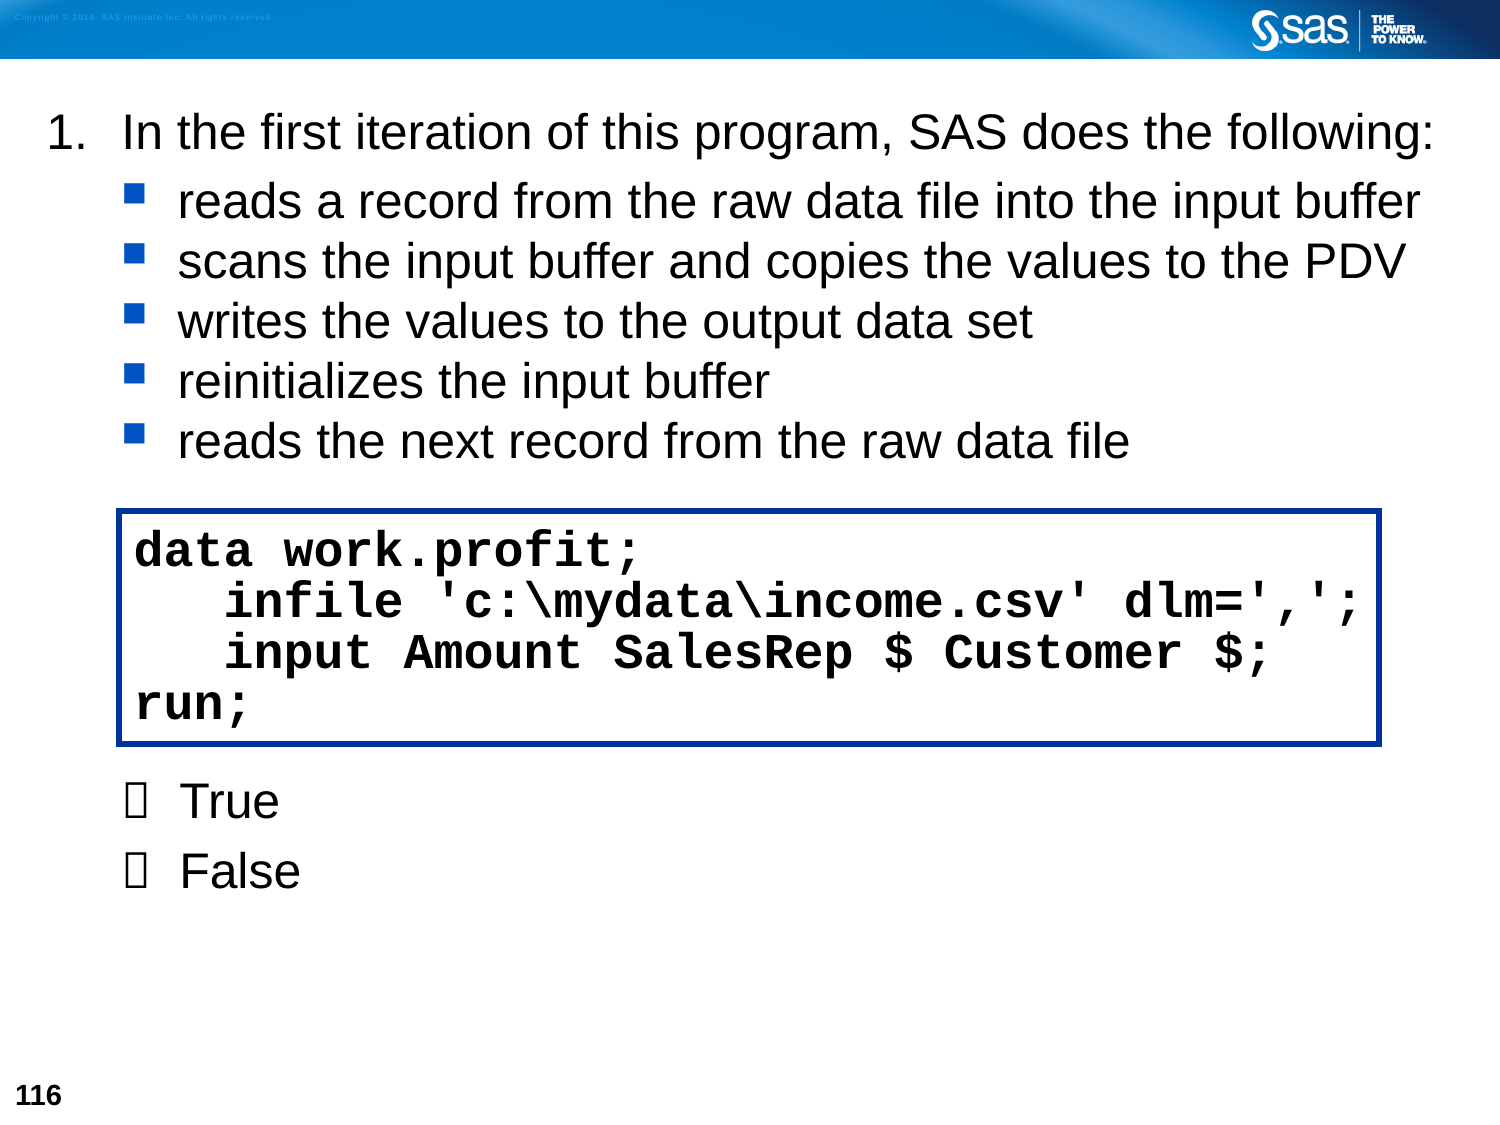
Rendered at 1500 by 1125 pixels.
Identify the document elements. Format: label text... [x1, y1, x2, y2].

text_box data work.profit; infile 'c:\mydata\income.csv' dlm=','; input Amount SalesRep $ Customer $; run; [118, 511, 1379, 745]
list In the first iteration of this program, SAS does the following: reads a record from the raw data file into the input buffer scans the input buffer and copies the values to the PDV writes the values to the output data set reinitializes the input buffer reads the next record from the raw data file  True  False [46, 99, 1443, 800]
picture [0, 0, 1500, 59]
